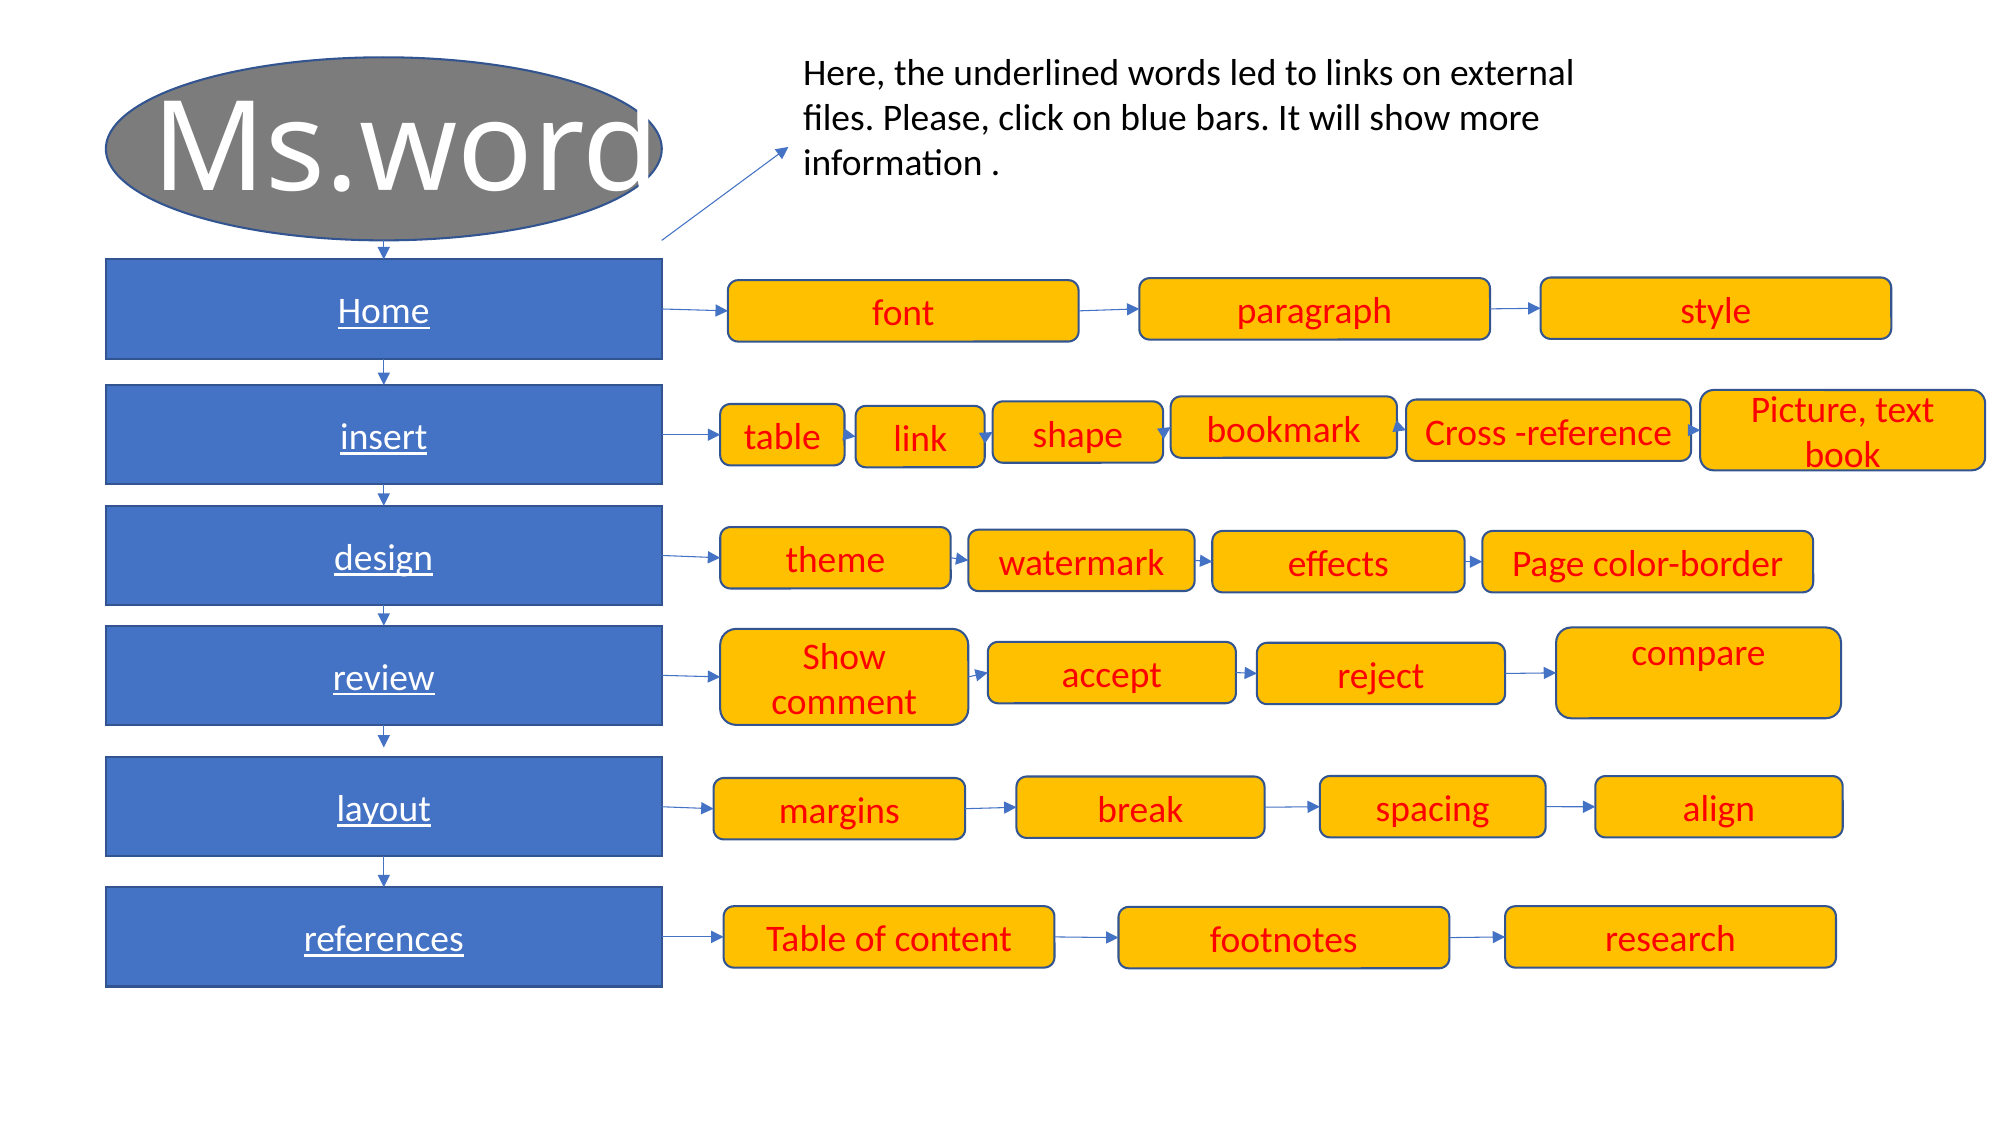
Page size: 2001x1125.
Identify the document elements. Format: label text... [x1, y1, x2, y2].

text_box font [726, 279, 1080, 343]
text_box align [1594, 775, 1844, 839]
text_box research [1504, 905, 1838, 969]
text_box insert [105, 384, 663, 485]
text_box compare [1555, 626, 1843, 720]
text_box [1396, 427, 1407, 431]
text_box accept [986, 640, 1237, 705]
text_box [1163, 427, 1171, 433]
text_box Picture, text book [1699, 388, 1987, 472]
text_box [950, 557, 969, 561]
text_box Here, the underlined words led to links on external files. Please, click on blue bars. It will show more information . [788, 40, 1638, 191]
text_box paragraph [1138, 277, 1492, 341]
text_box layout [105, 756, 663, 857]
text_box table [719, 402, 846, 467]
text_box review [105, 625, 663, 726]
text_box reject [1255, 641, 1507, 706]
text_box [984, 431, 993, 437]
text_box watermark [967, 528, 1196, 593]
text_box spacing [1318, 774, 1547, 839]
text_box Show comment [719, 627, 970, 726]
text_box theme [719, 526, 952, 590]
text_box [104, 105, 137, 193]
text_box Home [105, 258, 663, 360]
title Ms.word [137, 59, 788, 241]
text_box footnotes [1117, 905, 1451, 970]
title Ms.word [789, 59, 1856, 241]
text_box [661, 146, 789, 241]
text_box margins [712, 776, 967, 841]
text_box break [1015, 775, 1266, 839]
text_box design [105, 505, 663, 606]
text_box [968, 672, 988, 677]
text_box Page color-border [1481, 529, 1815, 594]
text_box Cross -reference [1405, 398, 1693, 462]
text_box references [105, 886, 663, 988]
text_box effects [1211, 529, 1466, 594]
text_box bookmark [1169, 395, 1399, 459]
text_box Table of content [722, 905, 1056, 969]
text_box shape [991, 400, 1165, 464]
text_box link [854, 404, 986, 469]
text_box style [1539, 276, 1893, 340]
